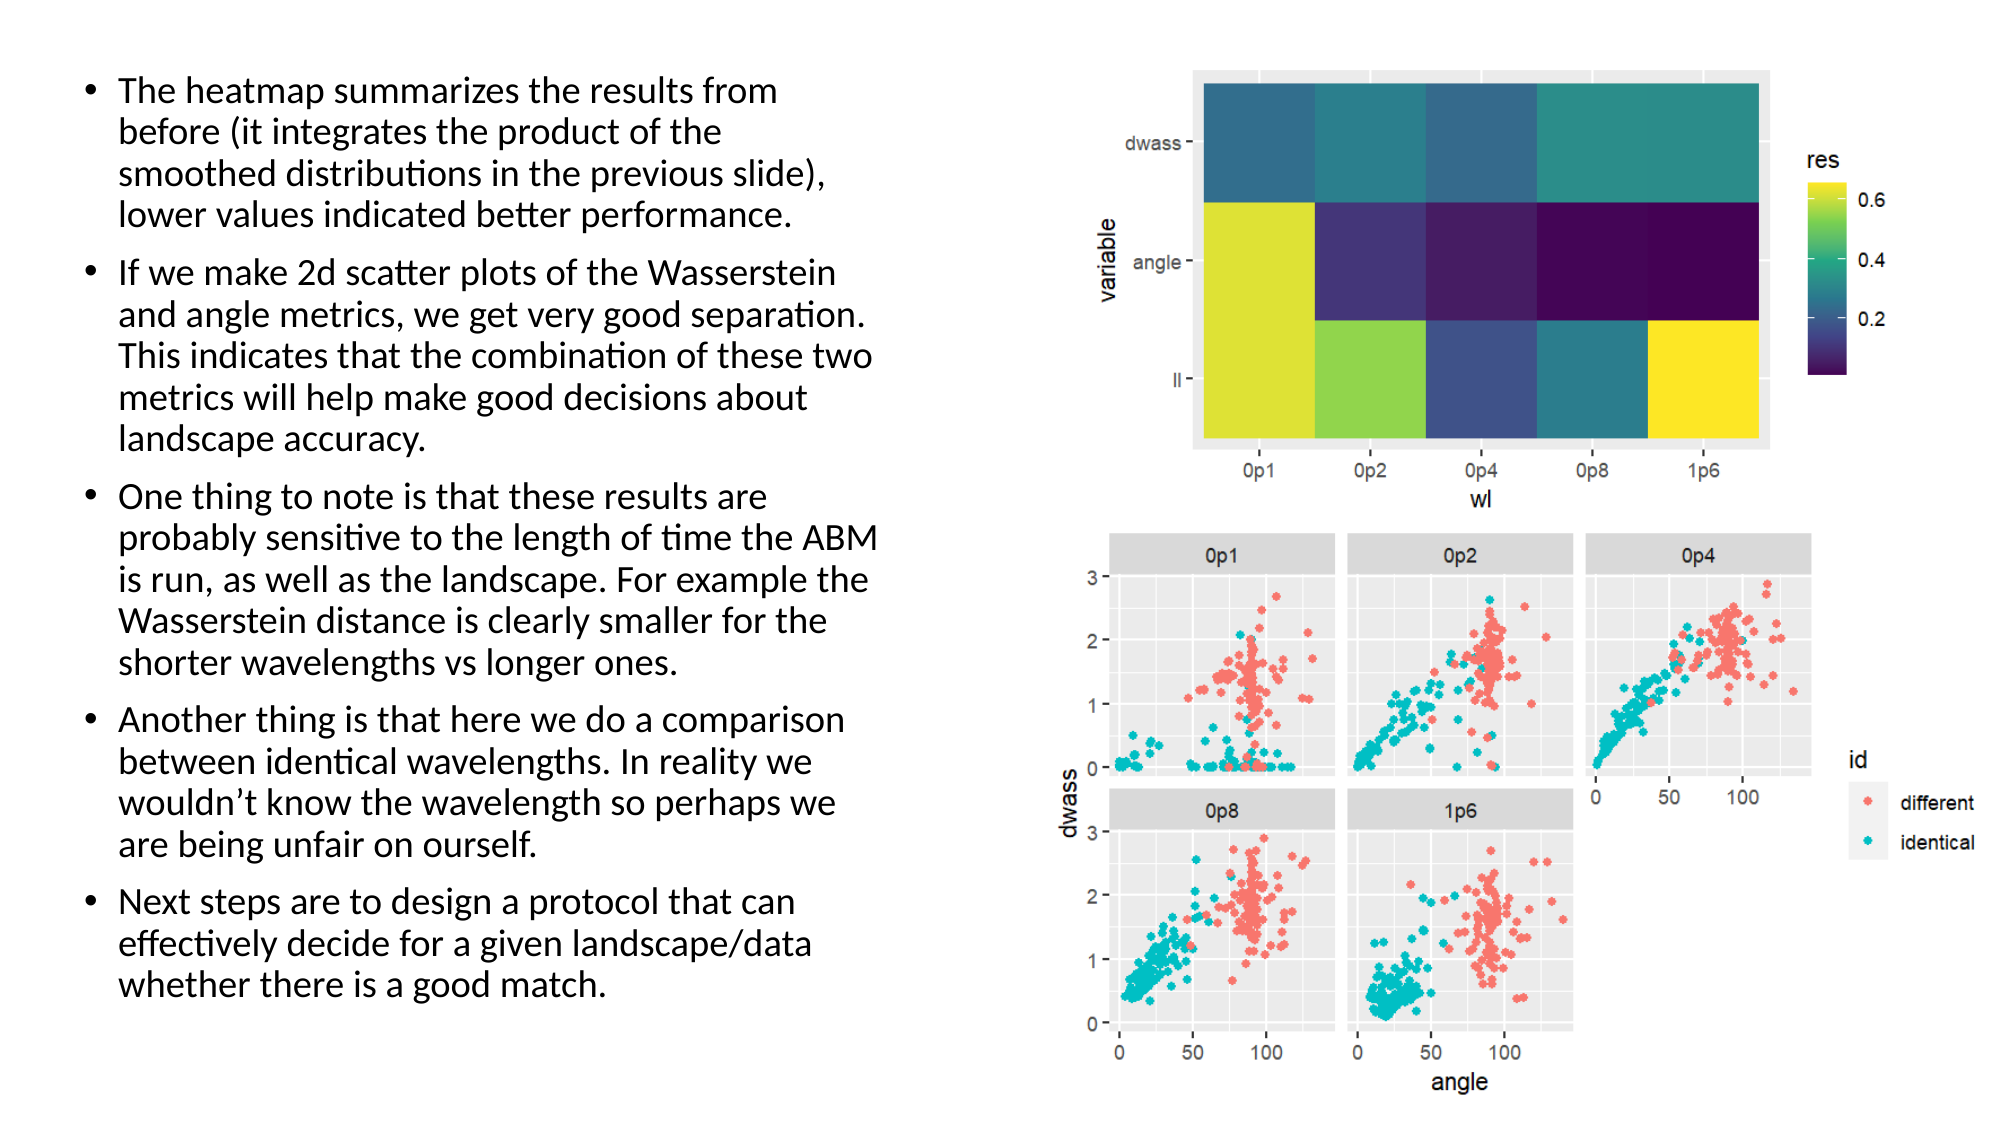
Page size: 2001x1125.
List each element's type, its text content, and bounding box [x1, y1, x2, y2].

list The heatmap summarizes the results from before (it integrates the product of the smoothed distributions in the previous slide), lower values indicated better performance. If we make 2d scatter plots of the Wasserstein and angle metrics, we get very good separation. This indicates that the combination of these two metrics will help make good decisions about landscape accuracy. One thing to note is that these results are probably sensitive to the length of time the ABM is run, as well as the landscape. For example the Wasserstein distance is clearly smaller for the shorter wavelengths vs longer ones. Another thing is that here we do a comparison between identical wavelengths. In reality we wouldn’t know the wavelength so perhaps we are being unfair on ourself. Next steps are to design a protocol that can effectively decide for a given landscape/data whether there is a good match. [69, 62, 895, 1047]
picture [1045, 59, 2000, 1106]
